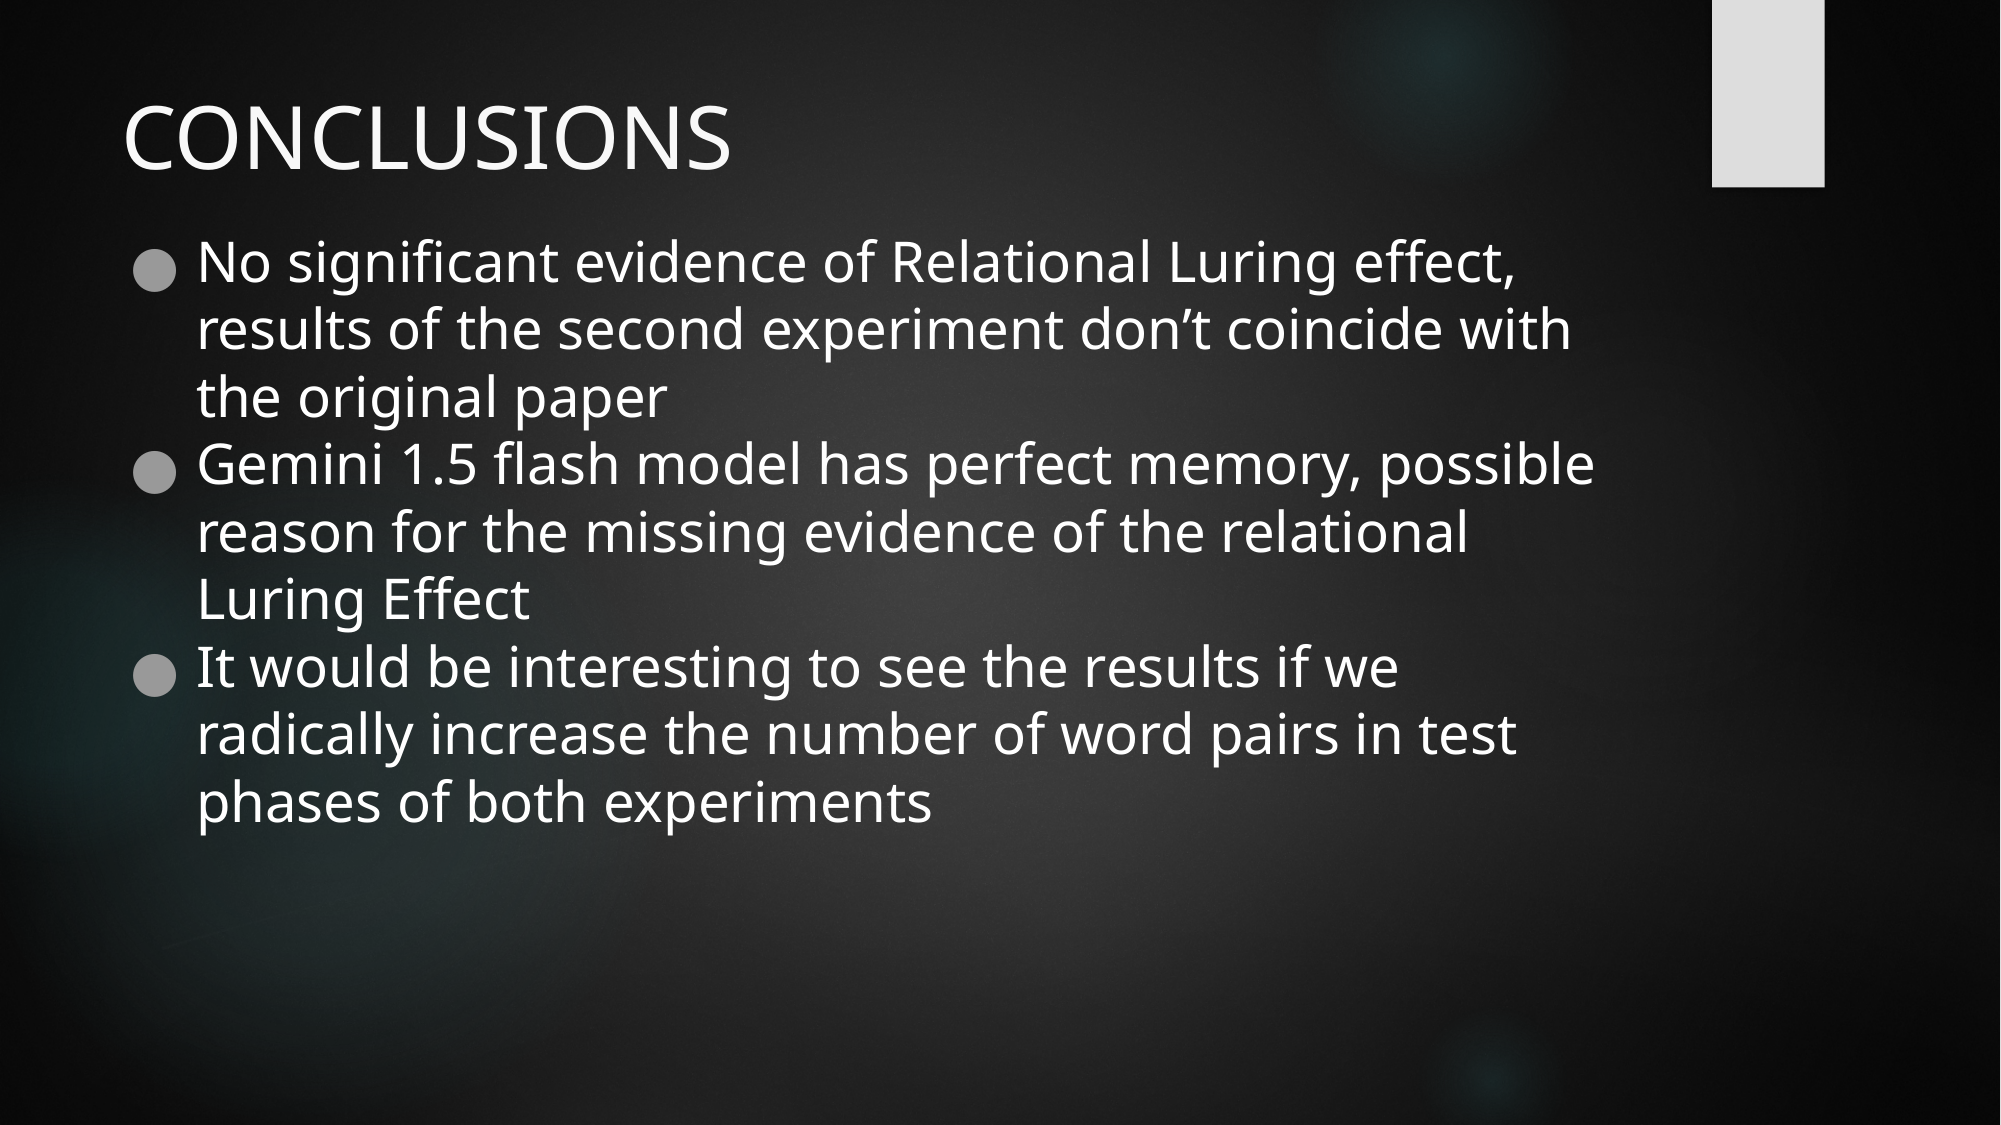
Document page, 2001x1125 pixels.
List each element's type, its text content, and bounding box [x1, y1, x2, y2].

title CONCLUSIONS [106, 74, 1649, 218]
picture [0, 0, 2001, 1125]
list No significant evidence of Relational Luring effect, results of the second experiment don’t coincide with the original paper Gemini 1.5 flash model has perfect memory, possible reason for the missing evidence of the relational Luring Effect It would be interesting to see the results if we radically increase the number of word pairs in test phases of both experiments [106, 218, 1649, 907]
